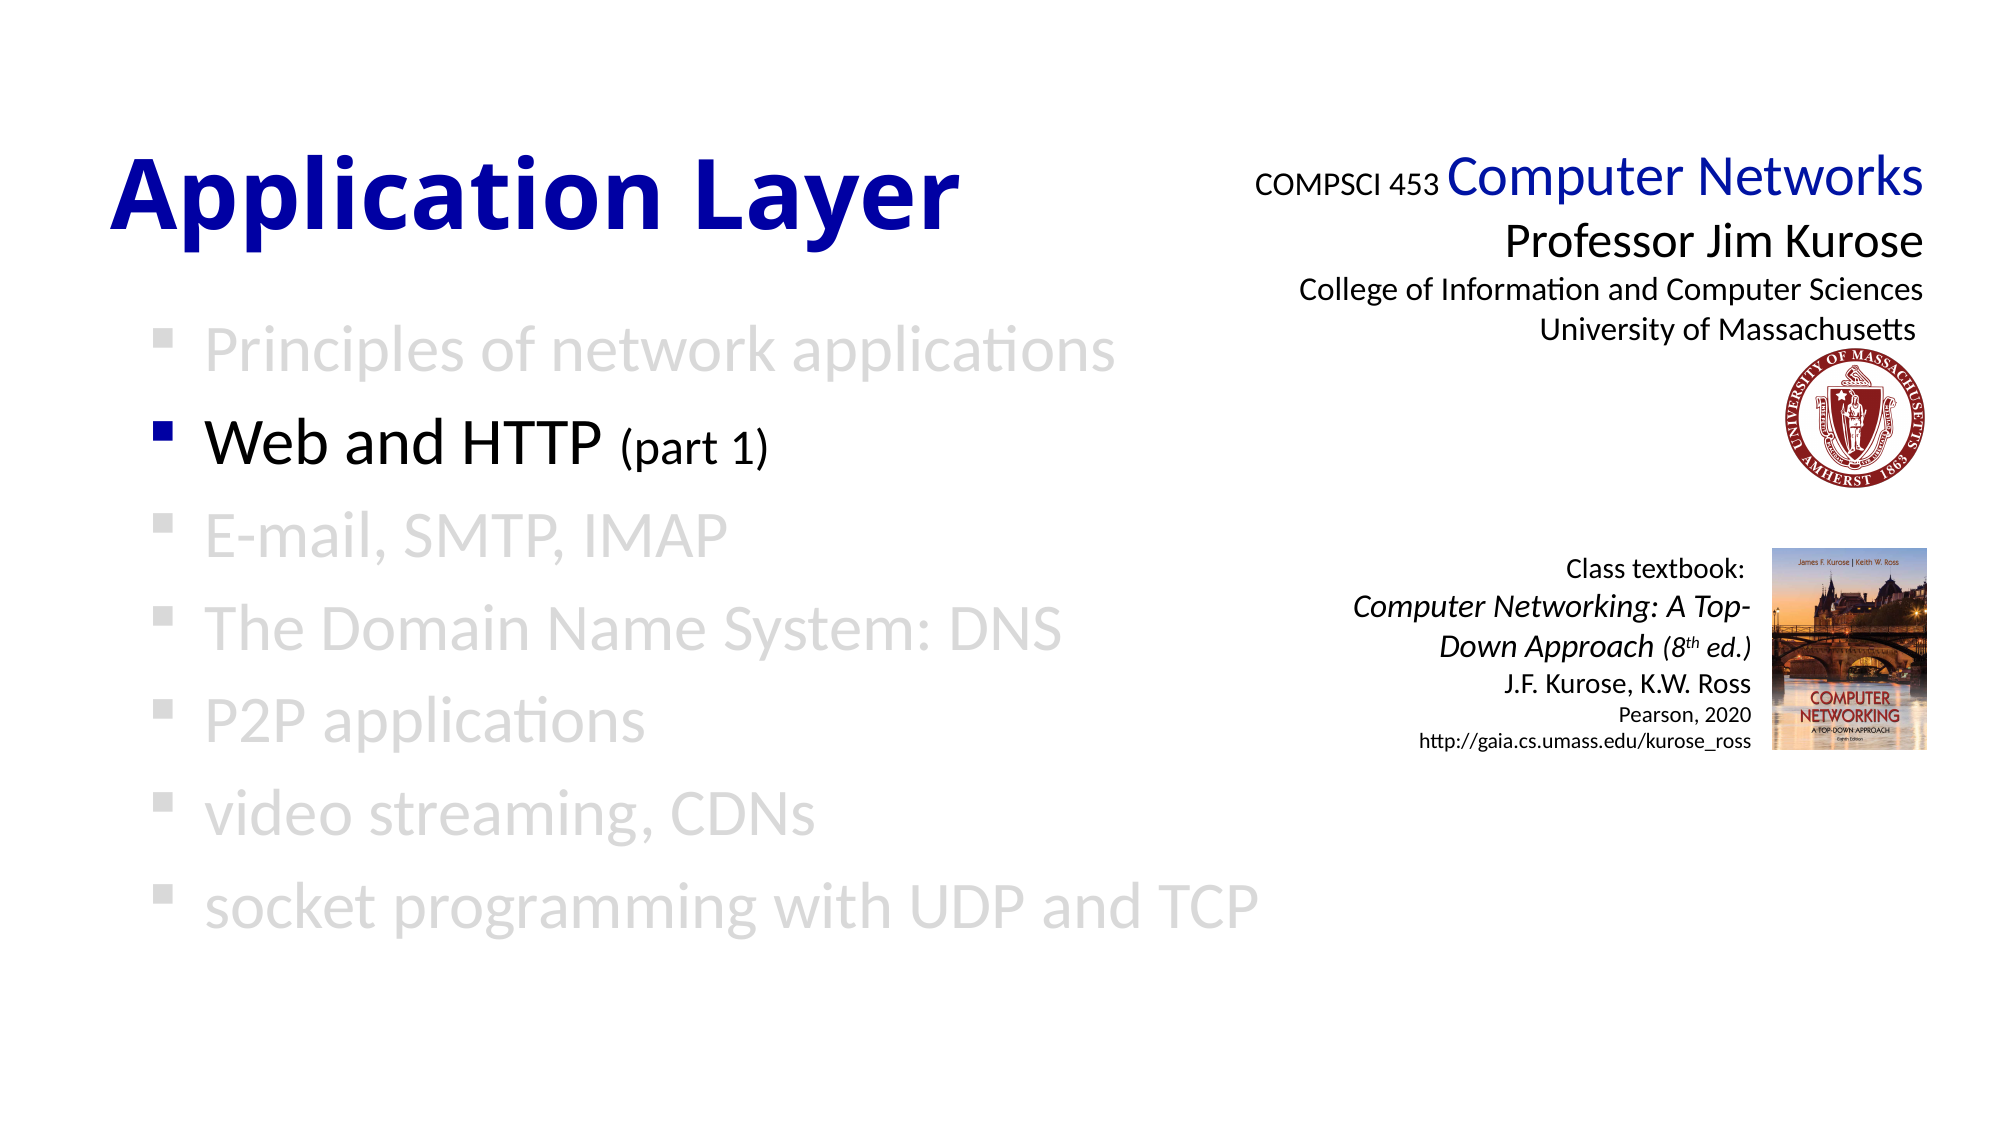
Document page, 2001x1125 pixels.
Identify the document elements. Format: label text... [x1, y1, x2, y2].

text_box Principles of network applications Web and HTTP (part 1) E-mail, SMTP, IMAP The Domain Name System: DNS P2P applications video streaming, CDNs socket programming with UDP and TCP [132, 306, 1287, 1021]
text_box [1217, 129, 1940, 765]
title Application Layer [95, 106, 1170, 290]
